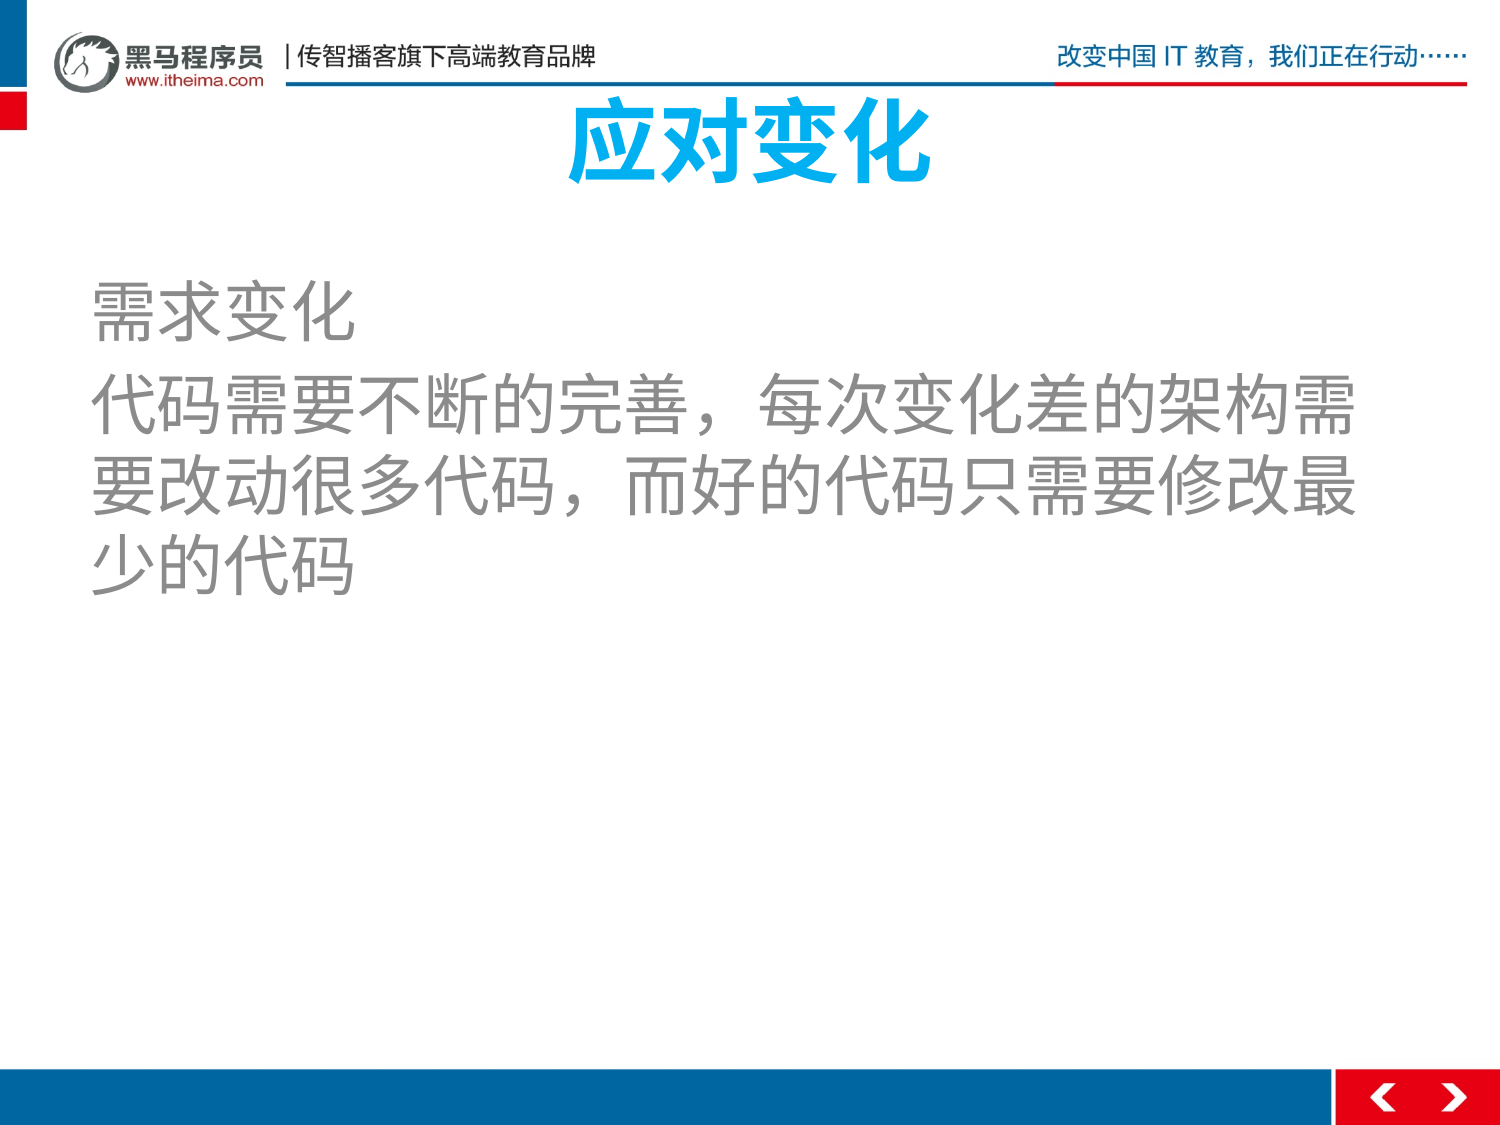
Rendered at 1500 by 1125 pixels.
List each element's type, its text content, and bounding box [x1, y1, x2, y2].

picture [0, 0, 1500, 1125]
subtitle 需求变化 代码需要不断的完善，每次变化差的架构需要改动很多代码，而好的代码只需要修改最少的代码 [75, 262, 1425, 1005]
title 应对变化 [75, 45, 1425, 233]
